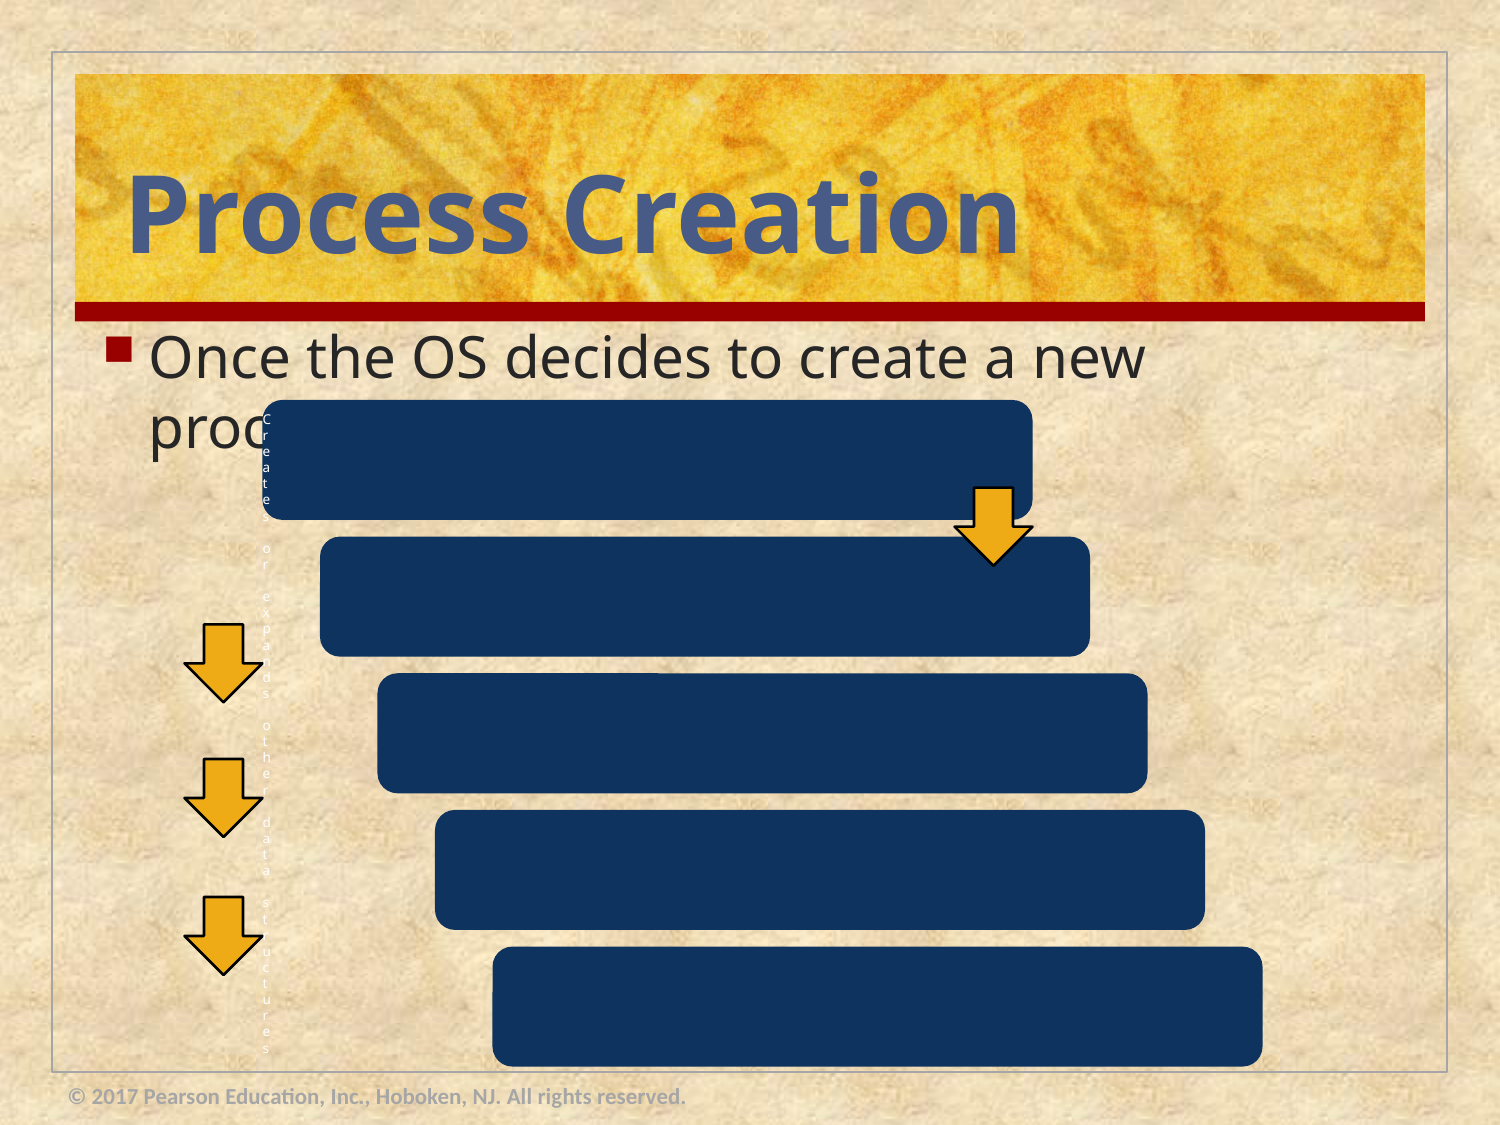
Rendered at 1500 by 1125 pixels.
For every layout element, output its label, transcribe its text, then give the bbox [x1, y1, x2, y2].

footer © 2017 Pearson Education, Inc., Hoboken, NJ. All rights reserved. [52, 1065, 1038, 1125]
picture [53, 53, 1446, 1071]
picture [0, 0, 1500, 1125]
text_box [261, 399, 1264, 1068]
title Process Creation [108, 74, 1392, 275]
list Once the OS decides to create a new process it: [87, 312, 1375, 963]
